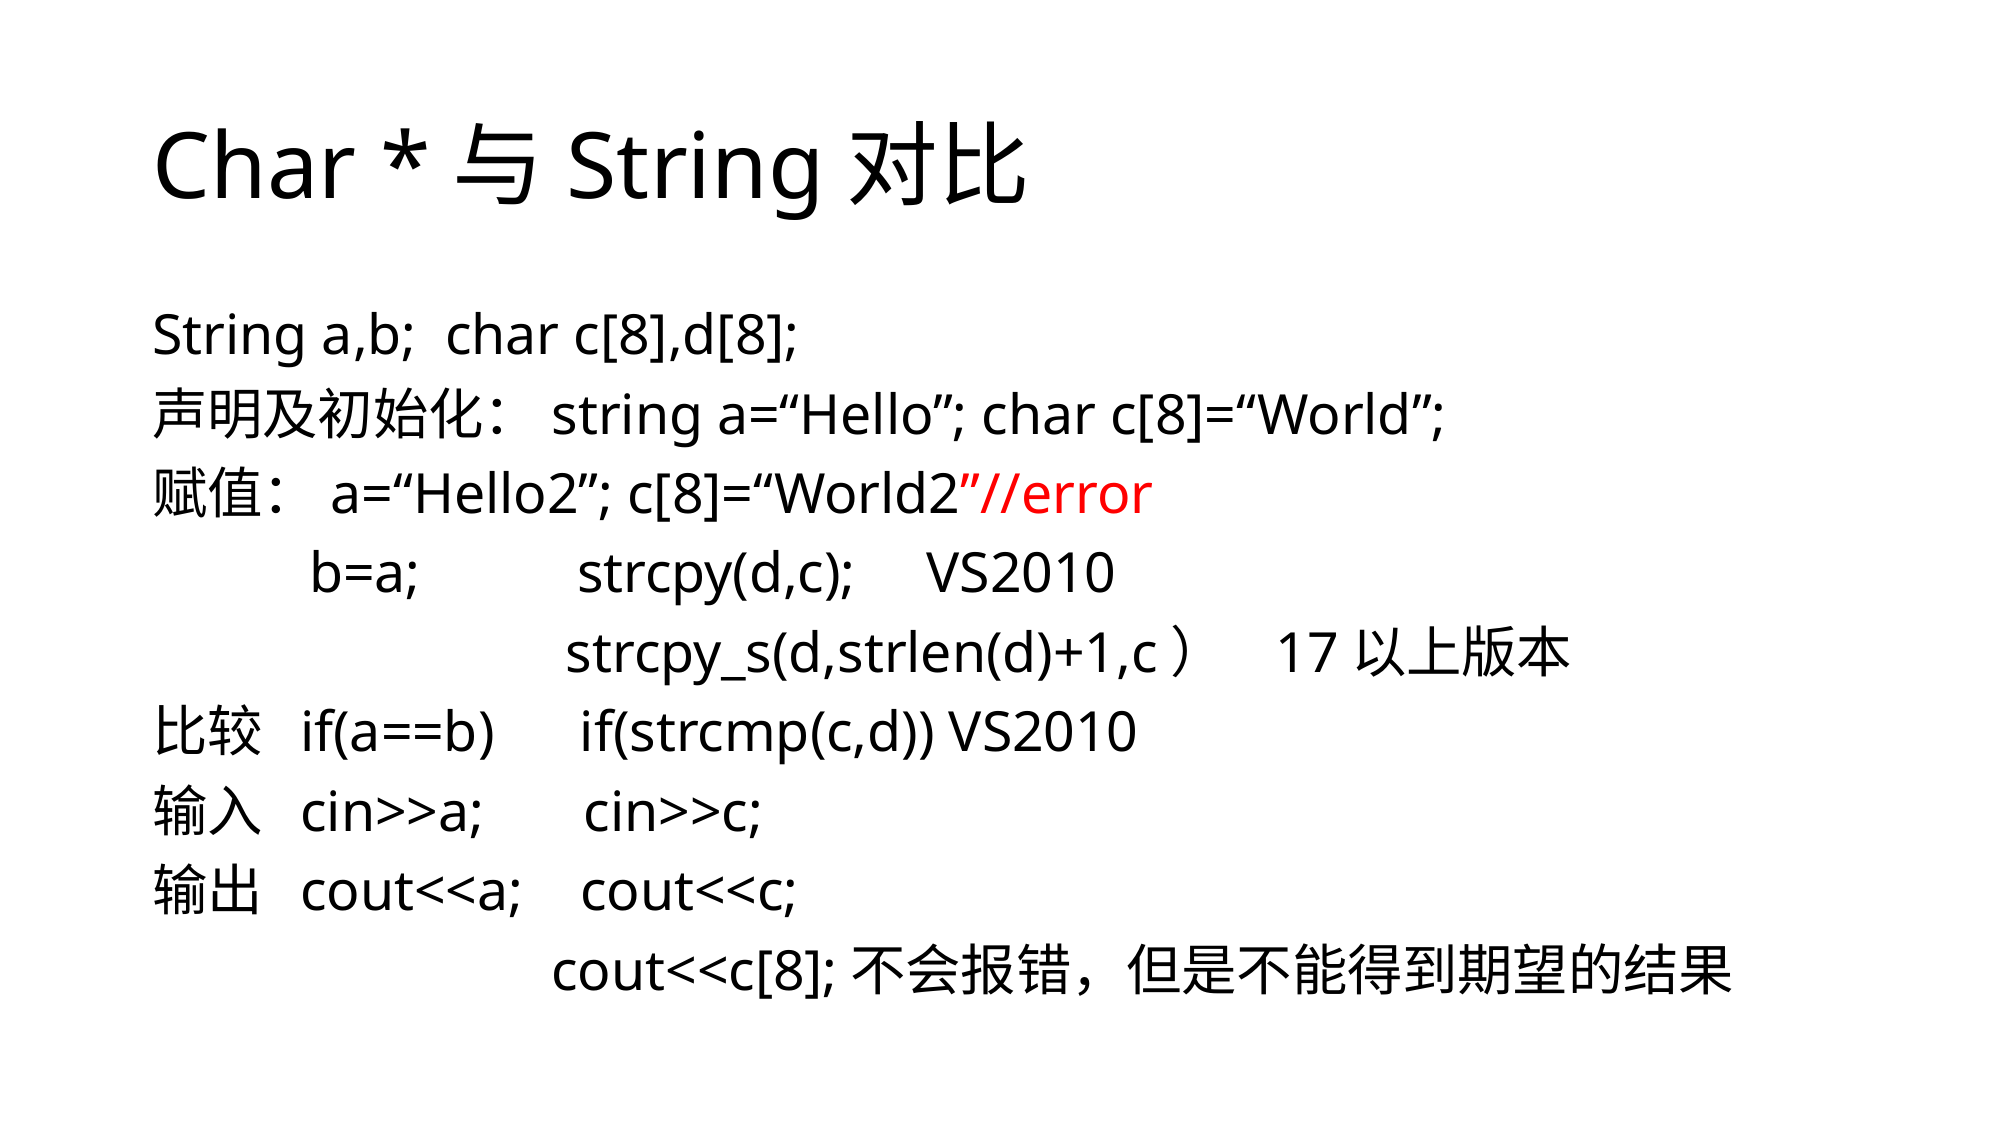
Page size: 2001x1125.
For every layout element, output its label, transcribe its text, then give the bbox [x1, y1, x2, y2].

title Char *与String对比 [137, 59, 1863, 278]
list String a,b; char c[8],d[8]; 声明及初始化：string a=“Hello”; char c[8]=“World”; 赋值：a=“Hello2”; c[8]=“World2”//error b=a; strcpy(d,c); VS2010 strcpy_s(d,strlen(d)+1,c） 17以上版本 比较 if(a==b) if(strcmp(c,d)) VS2010 输入 cin>>a; cin>>c; 输出 cout<<a; cout<<c; cout<<c[8];不会报错，但是不能得到期望的结果 [137, 299, 1863, 1014]
